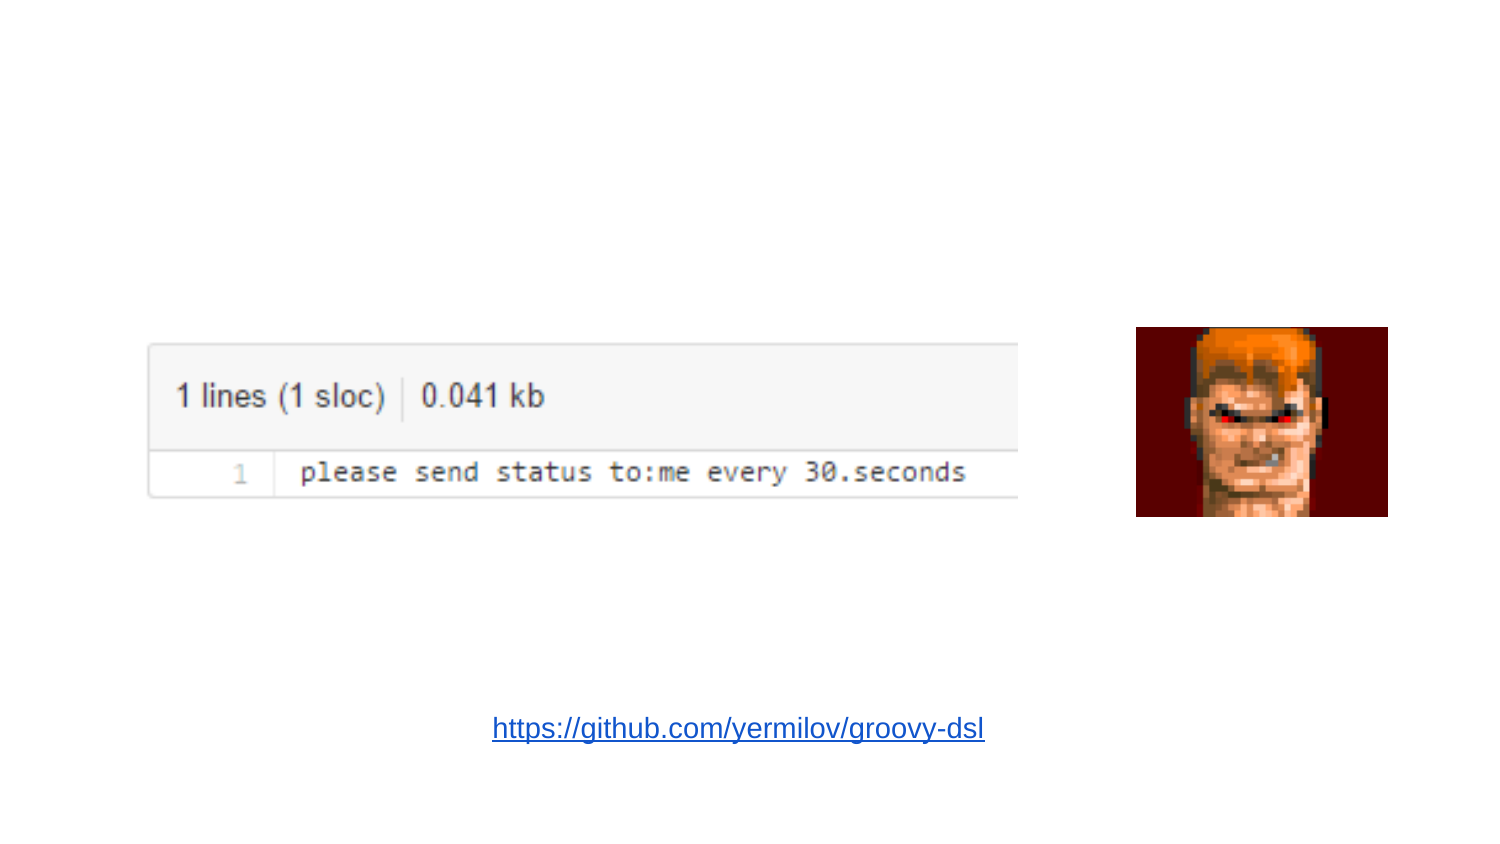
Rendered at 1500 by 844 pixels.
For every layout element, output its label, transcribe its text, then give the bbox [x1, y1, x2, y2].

text_box https://github.com/yermilov/groovy-dsl [477, 694, 1023, 750]
picture [111, 314, 1019, 530]
picture [1136, 327, 1389, 517]
